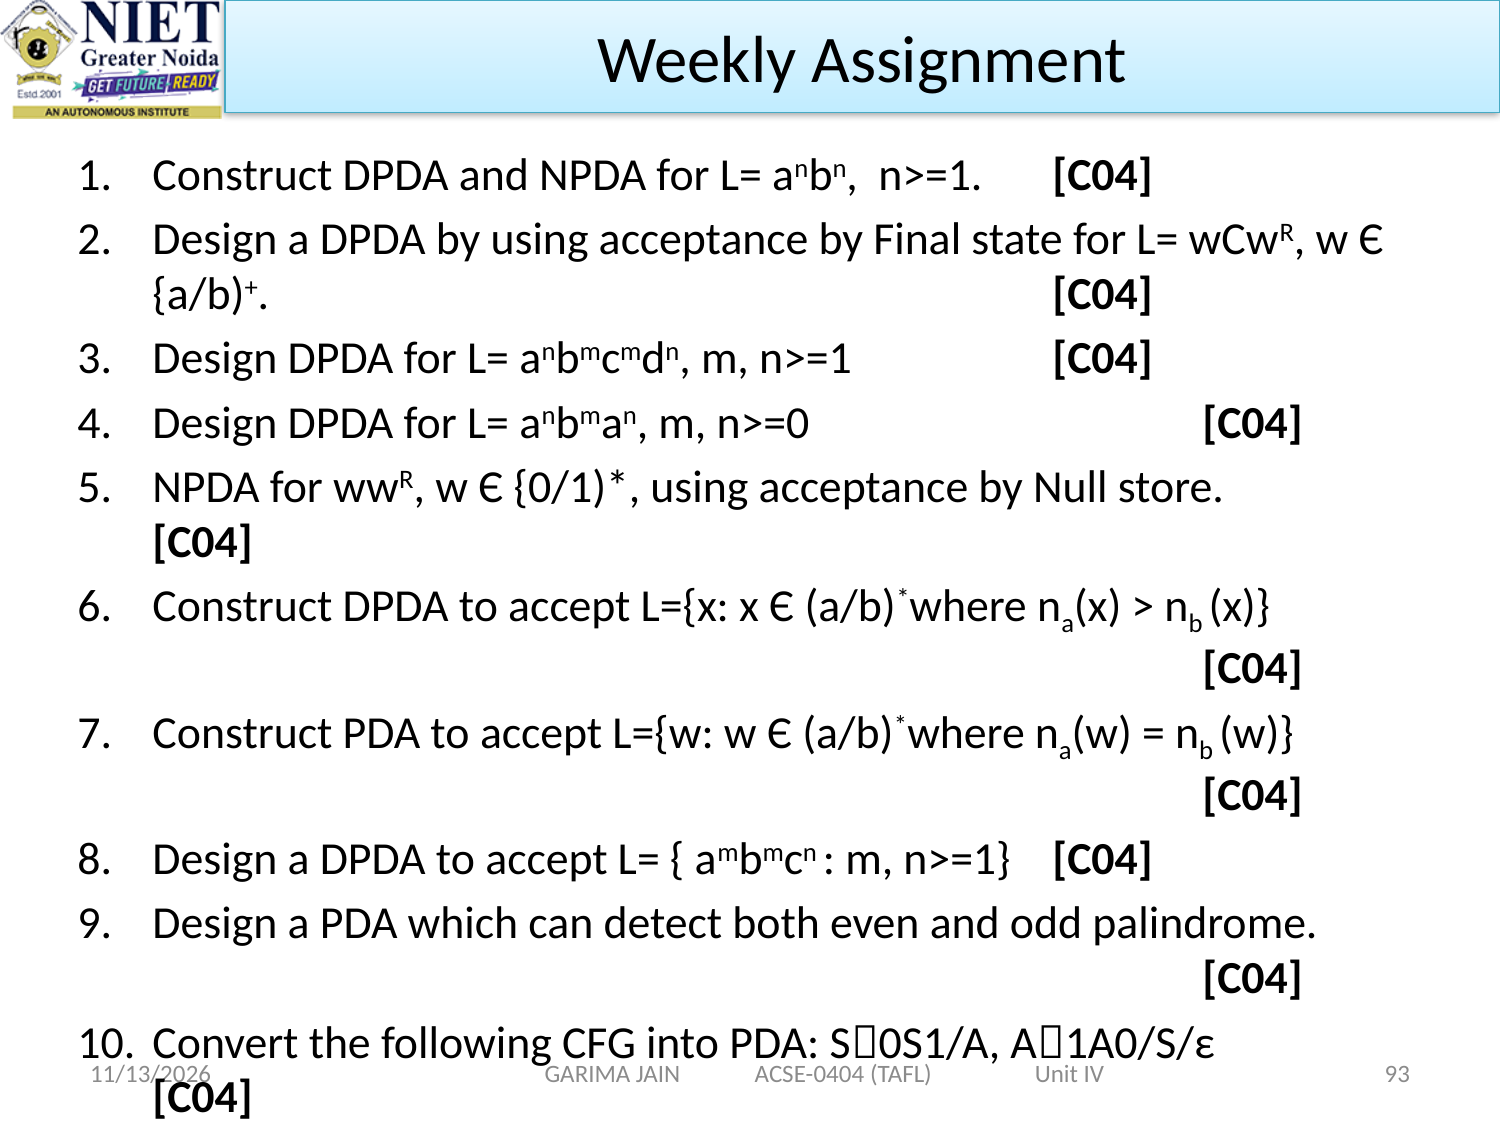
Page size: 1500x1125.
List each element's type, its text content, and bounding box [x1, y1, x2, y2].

text_box Weekly Assignment [224, 0, 1500, 113]
picture [0, 0, 223, 120]
slide_number 93 [1238, 1042, 1425, 1103]
list Construct DPDA and NPDA for L= anbn, n>=1. [C04] Design a DPDA by using acceptance by Final state for L= wCwR, w Є {a/b)+. [C04] Design DPDA for L= anbmcmdn, m, n>=1 [C04] Design DPDA for L= anbman, m, n>=0 [C04] NPDA for wwR, w Є {0/1)*, using acceptance by Null store. [C04] Construct DPDA to accept L={x: x Є (a/b)*where na(x) > nb (x)} [C04] Construct PDA to accept L={w: w Є (a/b)*where na(w) = nb (w)} [C04] Design a DPDA to accept L= { ambmcn : m, n>=1} [C04] Design a PDA which can detect both even and odd palindrome. [C04] Convert the following CFG into PDA: S0S1/A, A1A0/S/ε [C04] [62, 137, 1450, 988]
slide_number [75, 1042, 412, 1103]
footer GARIMA JAIN ACSE-0404 (TAFL) Unit IV [412, 1042, 1238, 1103]
